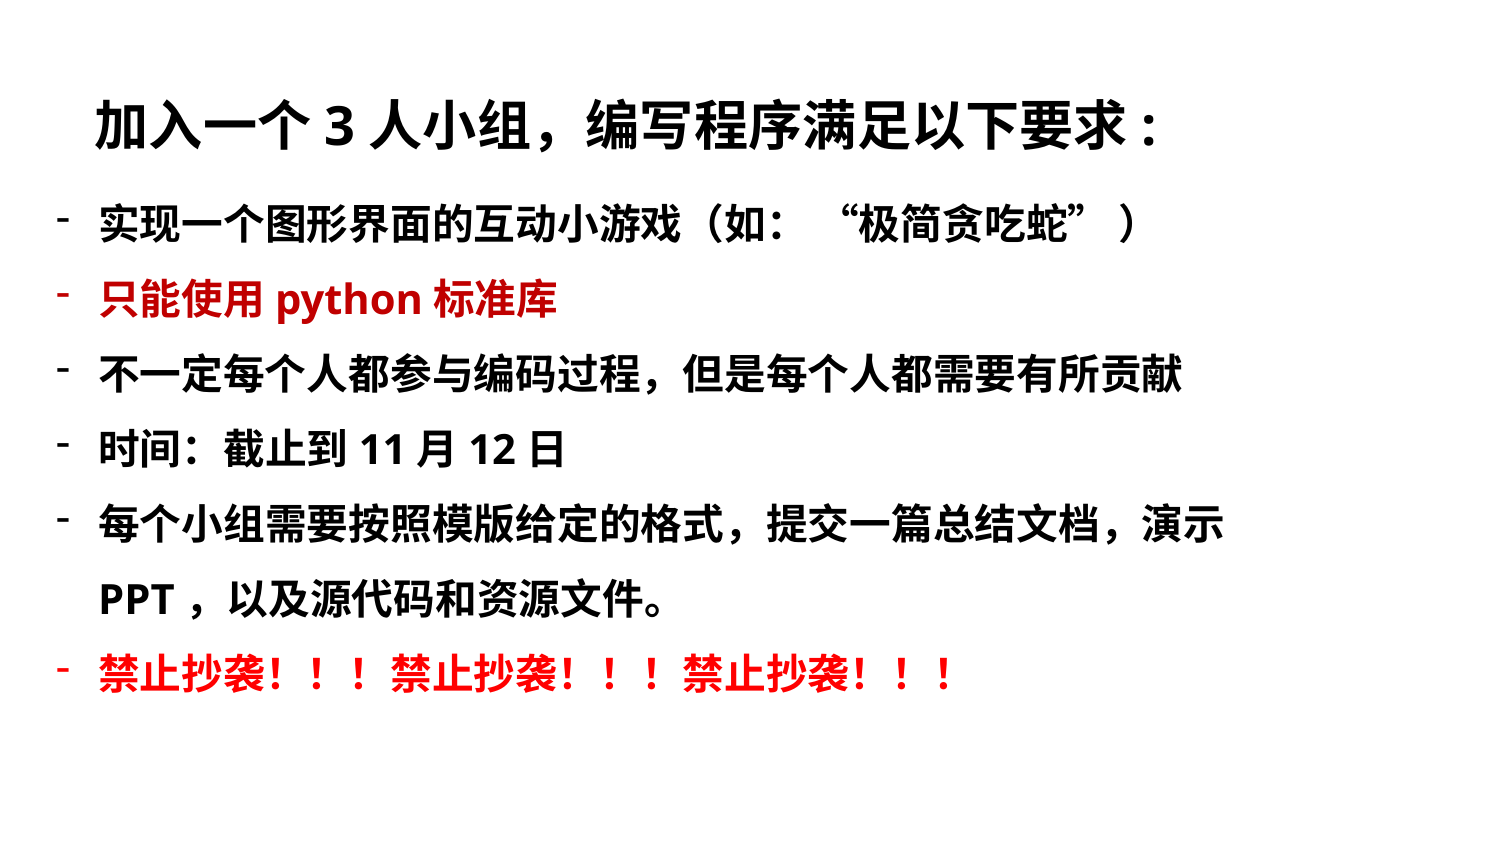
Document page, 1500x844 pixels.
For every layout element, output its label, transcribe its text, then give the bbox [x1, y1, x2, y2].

text_box 实现一个图形界面的互动小游戏（如： “极简贪吃蛇” ） 只能使用python标准库 不一定每个人都参与编码过程，但是每个人都需要有所贡献 时间：截止到11月12日 每个小组需要按照模版给定的格式，提交一篇总结文档，演示PPT，以及源代码和资源文件。 禁止抄袭！！！禁止抄袭！！！禁止抄袭！！！ [41, 165, 1374, 781]
text_box 加入一个3人小组，编写程序满足以下要求: [54, 32, 1446, 164]
